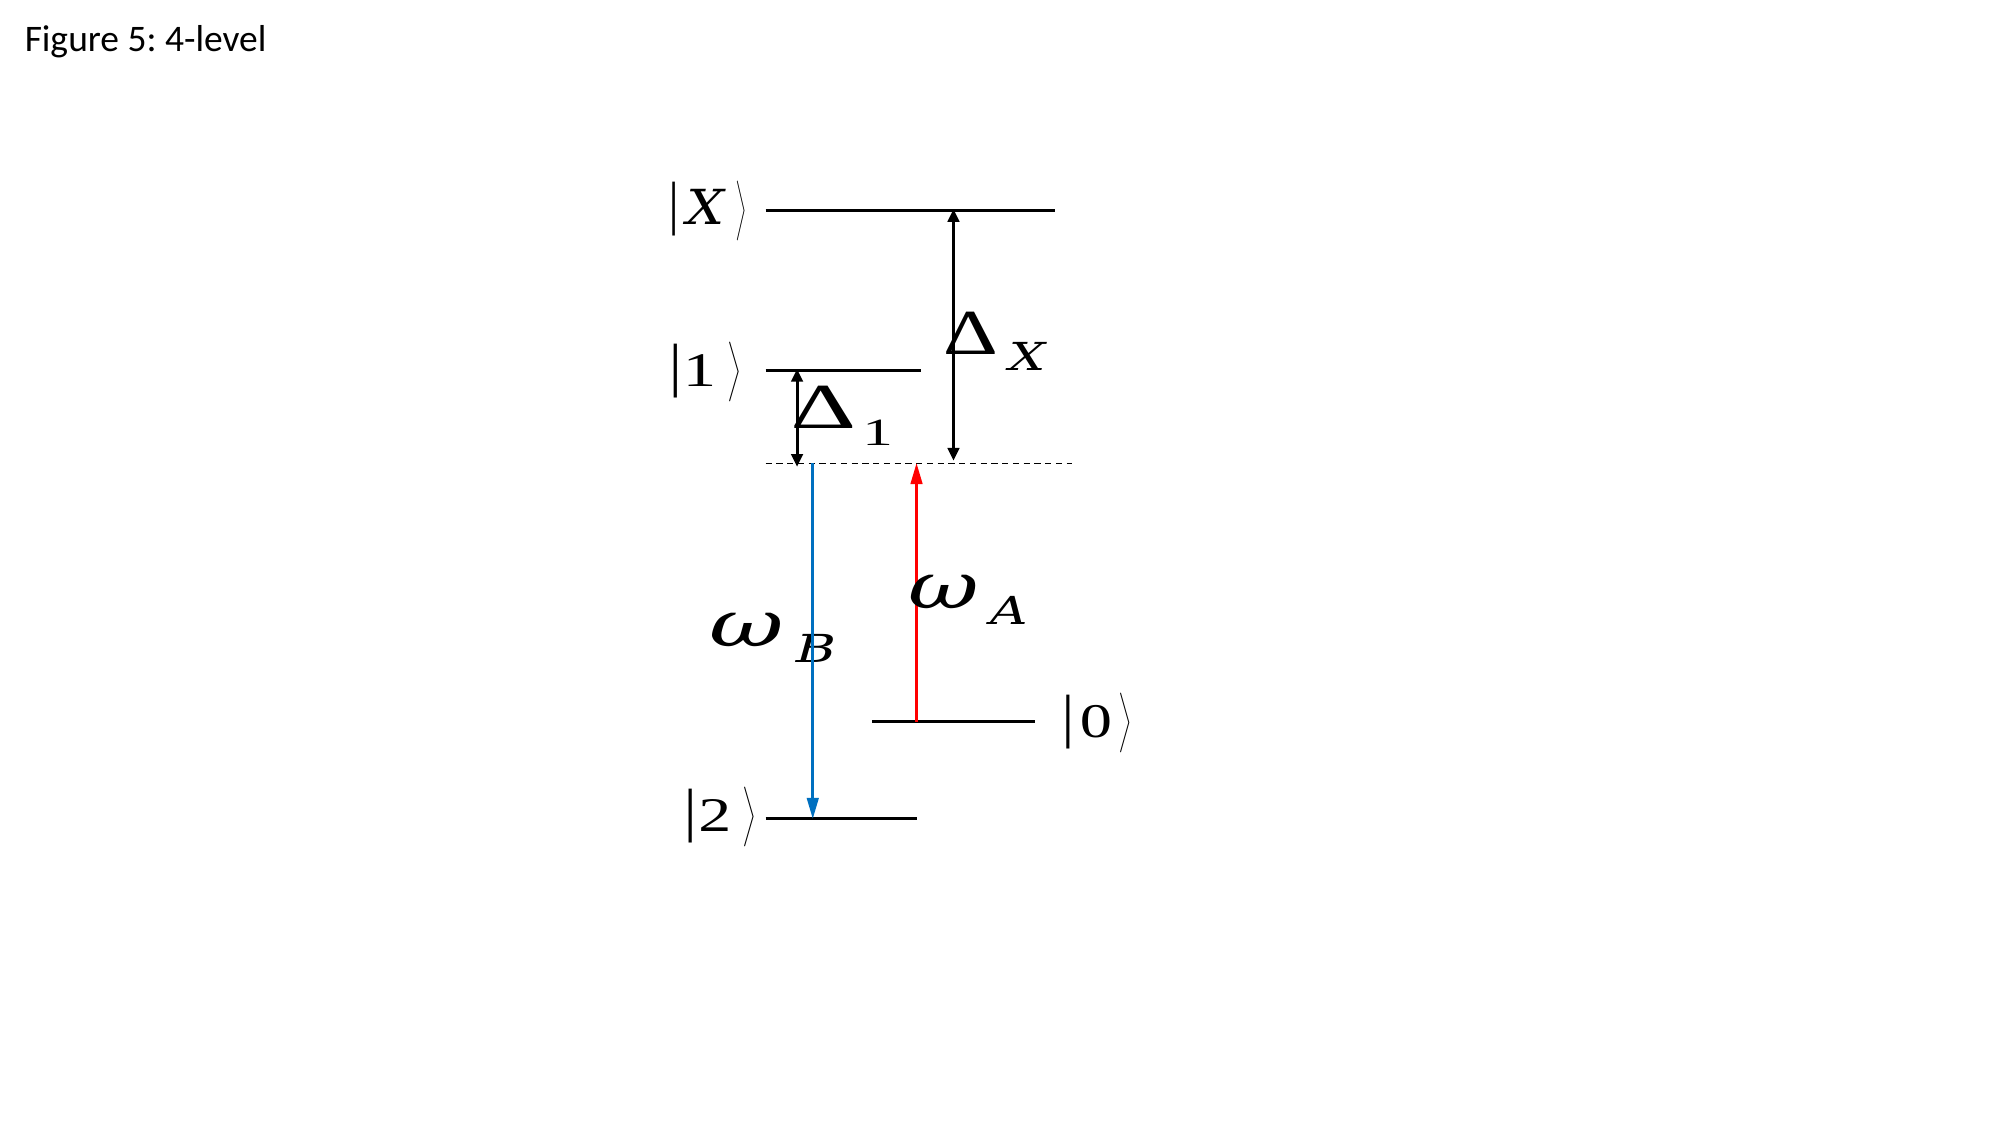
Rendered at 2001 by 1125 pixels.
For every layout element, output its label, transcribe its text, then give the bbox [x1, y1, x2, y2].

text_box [661, 176, 1136, 849]
text_box Figure 5: 4-level [10, 6, 282, 67]
